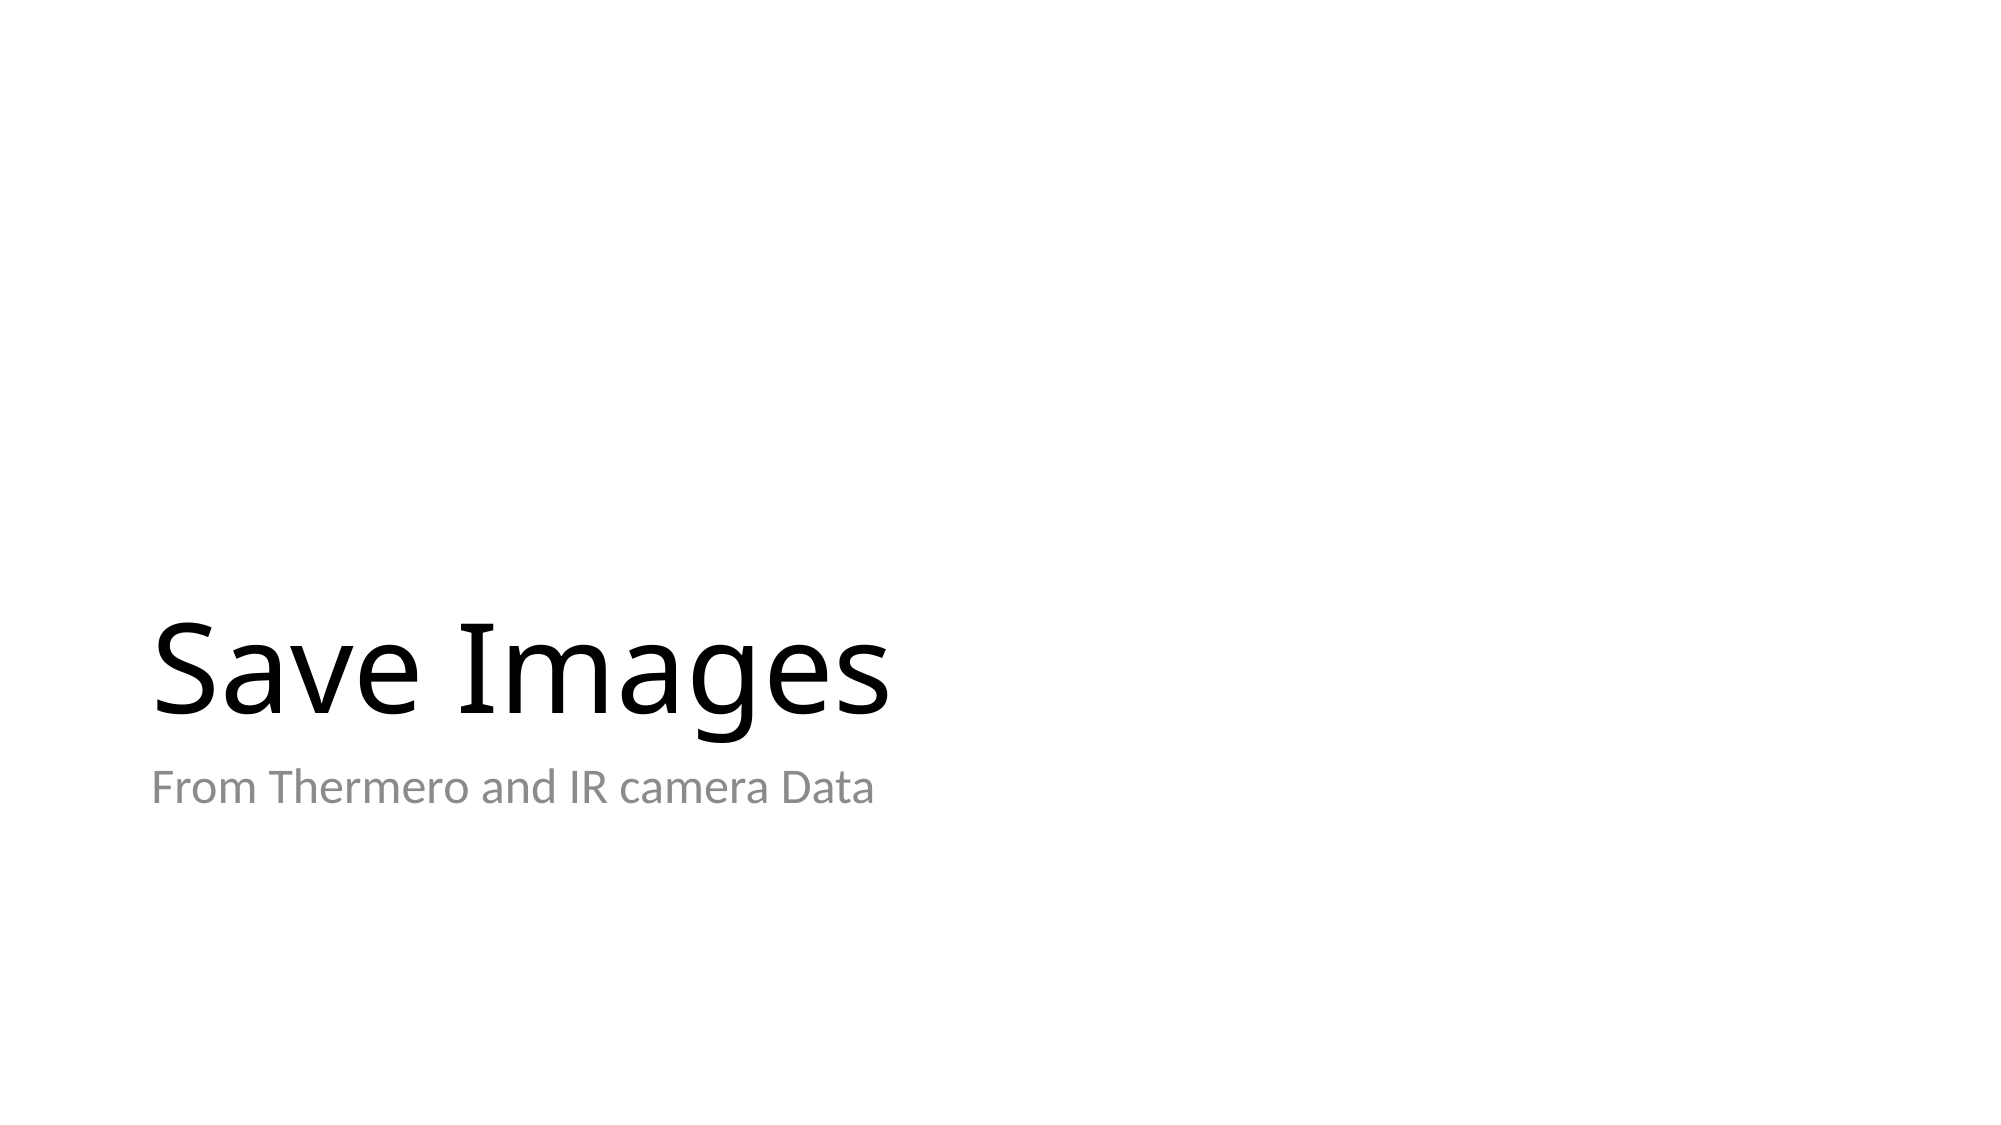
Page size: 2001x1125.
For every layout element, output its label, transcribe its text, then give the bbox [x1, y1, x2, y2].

list From Thermero and IR camera Data [136, 752, 1862, 999]
title Save Images [136, 280, 1862, 749]
